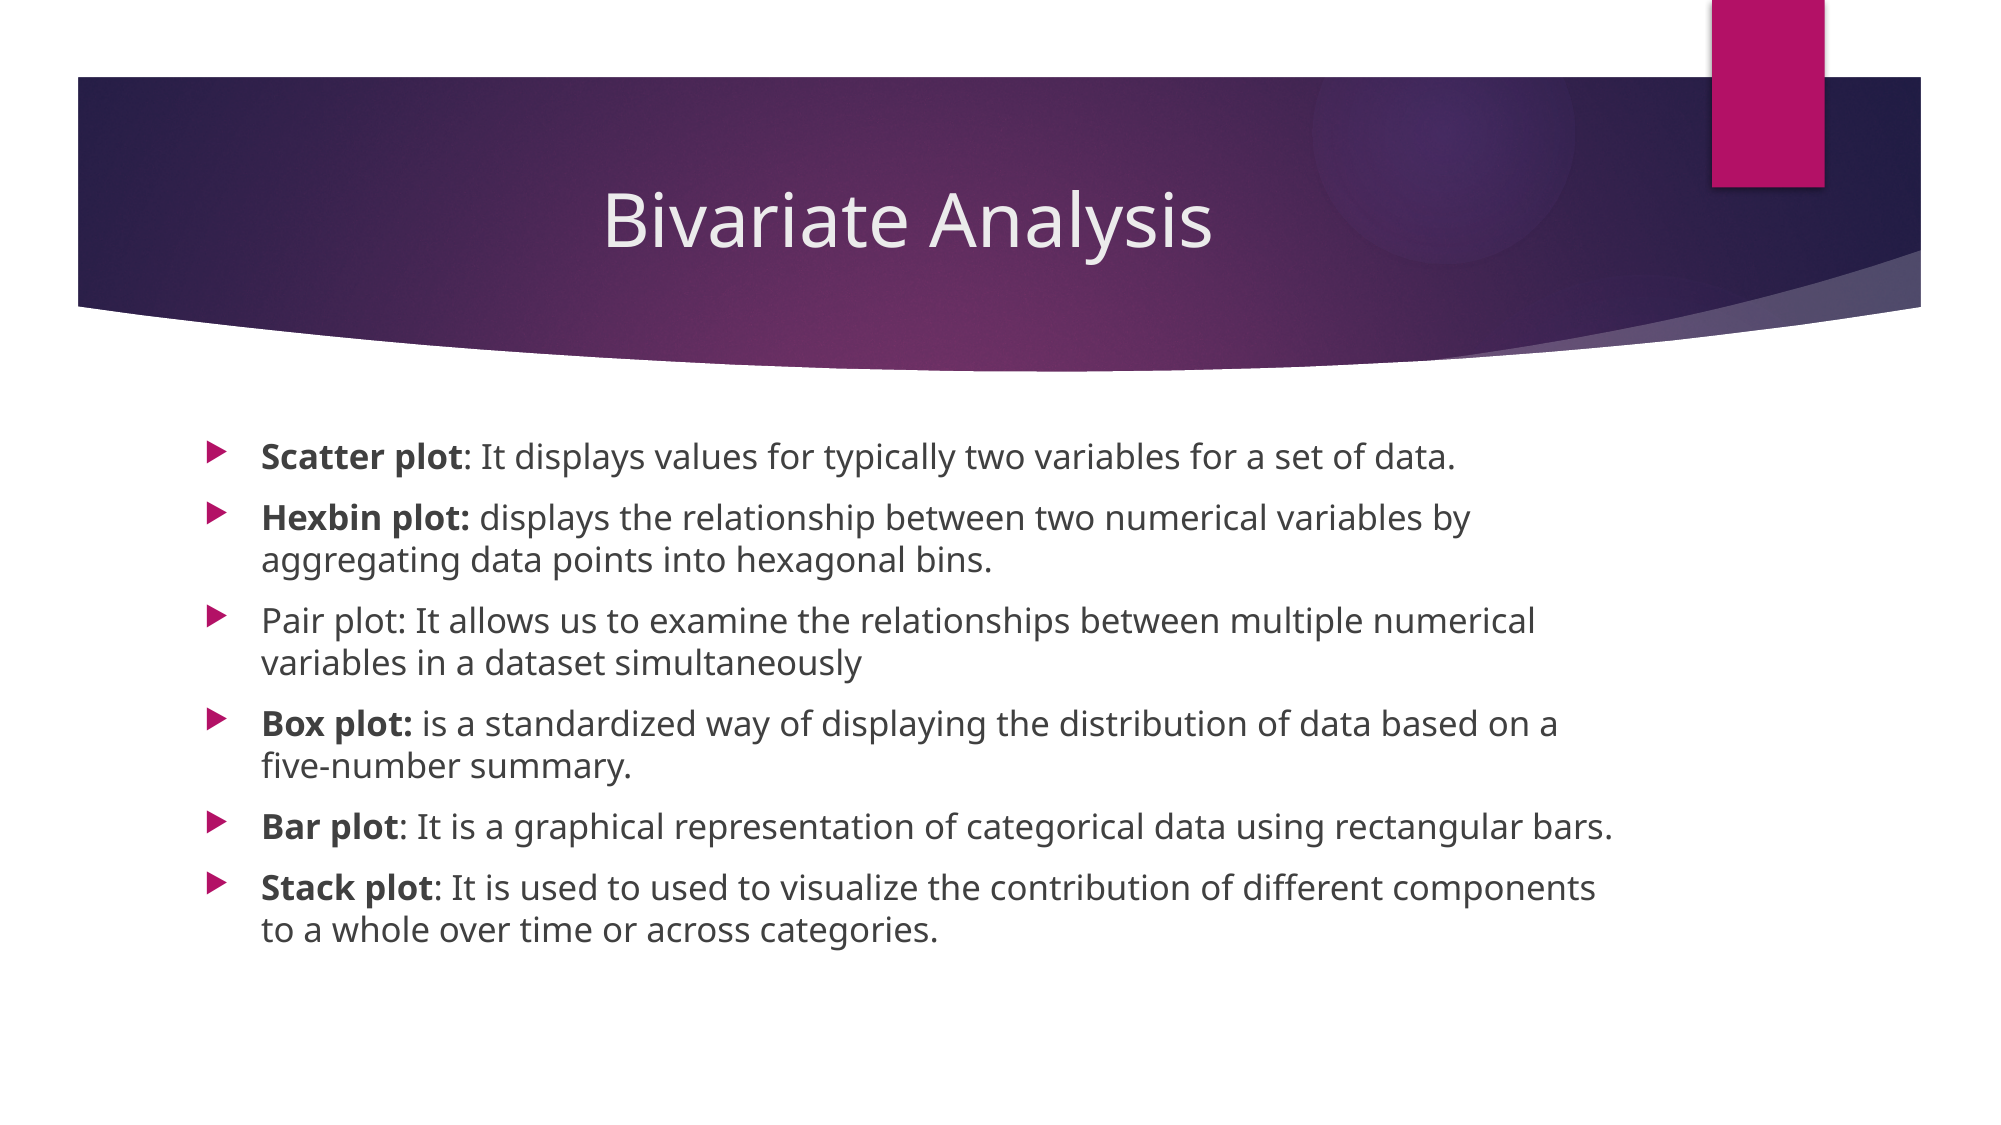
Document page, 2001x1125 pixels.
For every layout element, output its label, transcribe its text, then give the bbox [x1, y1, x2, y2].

title Bivariate Analysis [189, 159, 1627, 276]
list Scatter plot: It displays values for typically two variables for a set of data. Hexbin plot: displays the relationship between two numerical variables by aggregating data points into hexagonal bins. Pair plot: It allows us to examine the relationships between multiple numerical variables in a dataset simultaneously Box plot: is a standardized way of displaying the distribution of data based on a five-number summary. Bar plot: It is a graphical representation of categorical data using rectangular bars. Stack plot: It is used to used to visualize the contribution of different components to a whole over time or across categories. [189, 427, 1638, 988]
